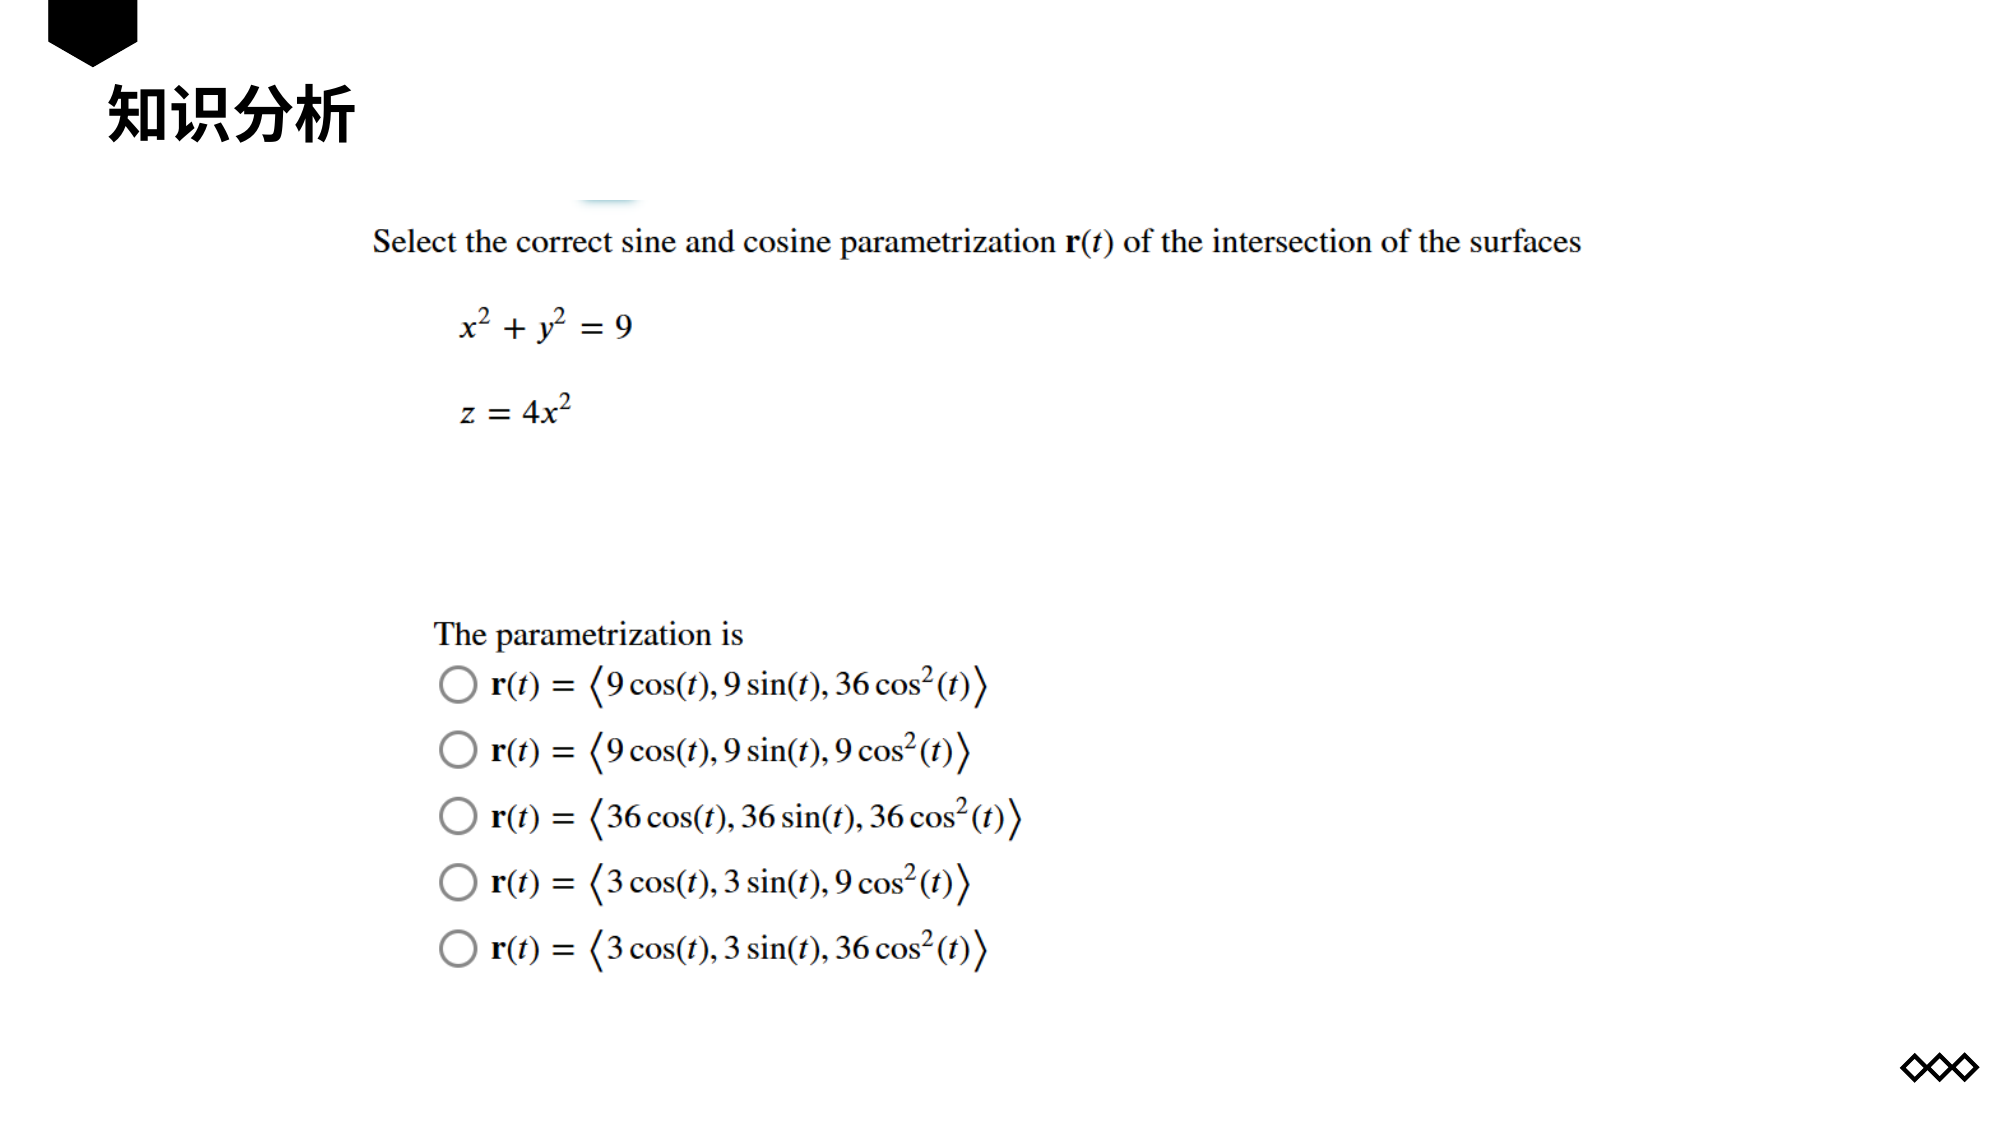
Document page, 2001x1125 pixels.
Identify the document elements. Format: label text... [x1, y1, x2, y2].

picture [336, 200, 1615, 1025]
text_box 知识分析 [92, 67, 1015, 158]
text_box [48, 0, 138, 67]
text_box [1902, 1054, 1977, 1081]
